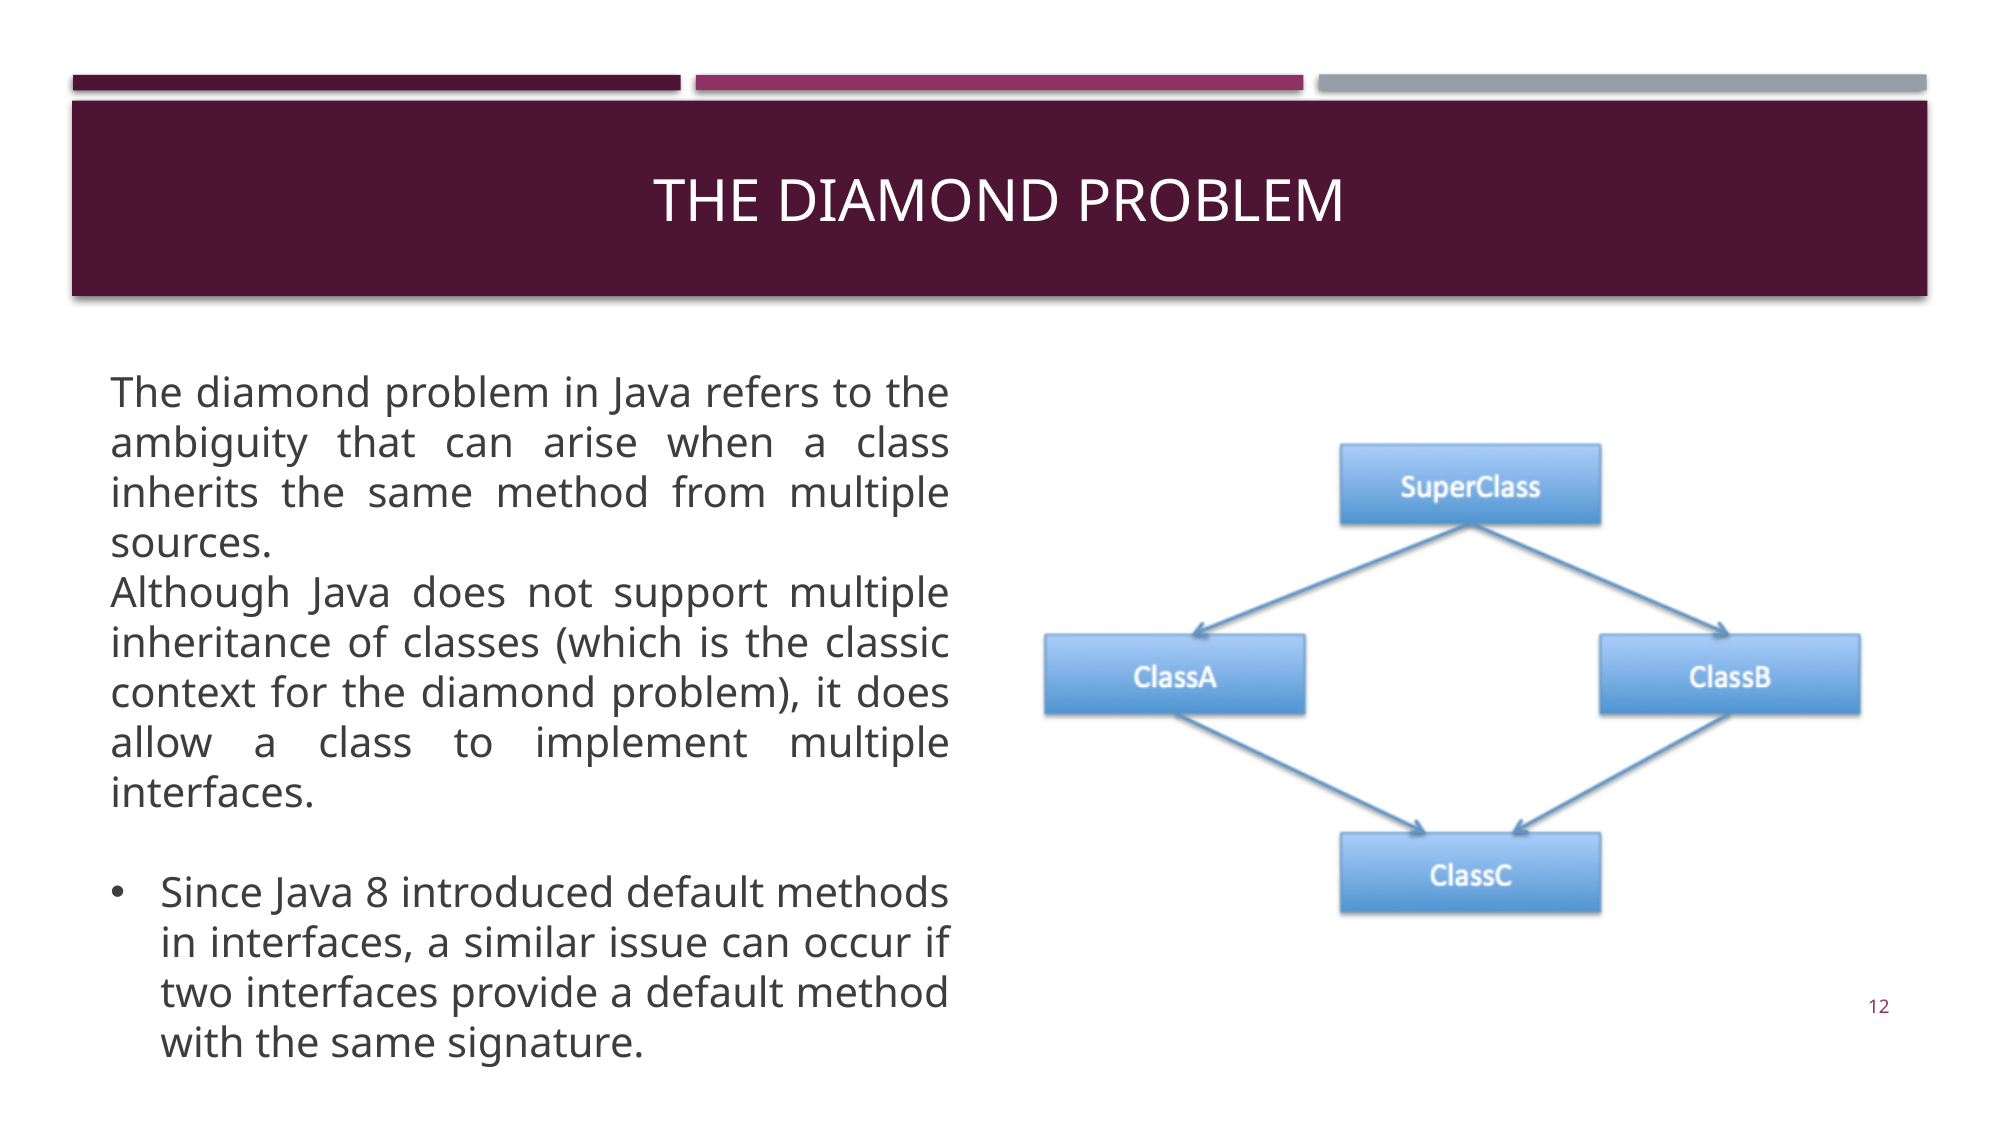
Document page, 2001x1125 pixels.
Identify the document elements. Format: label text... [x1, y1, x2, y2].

title The Diamond Problem [95, 115, 1905, 282]
slide_number 12 [1732, 977, 1905, 1037]
list The diamond problem in Java refers to the ambiguity that can arise when a class inherits the same method from multiple sources. Although Java does not support multiple inheritance of classes (which is the classic context for the diamond problem), it does allow a class to implement multiple interfaces. Since Java 8 introduced default methods in interfaces, a similar issue can occur if two interfaces provide a default method with the same signature. [95, 358, 966, 1010]
picture [999, 410, 1906, 958]
